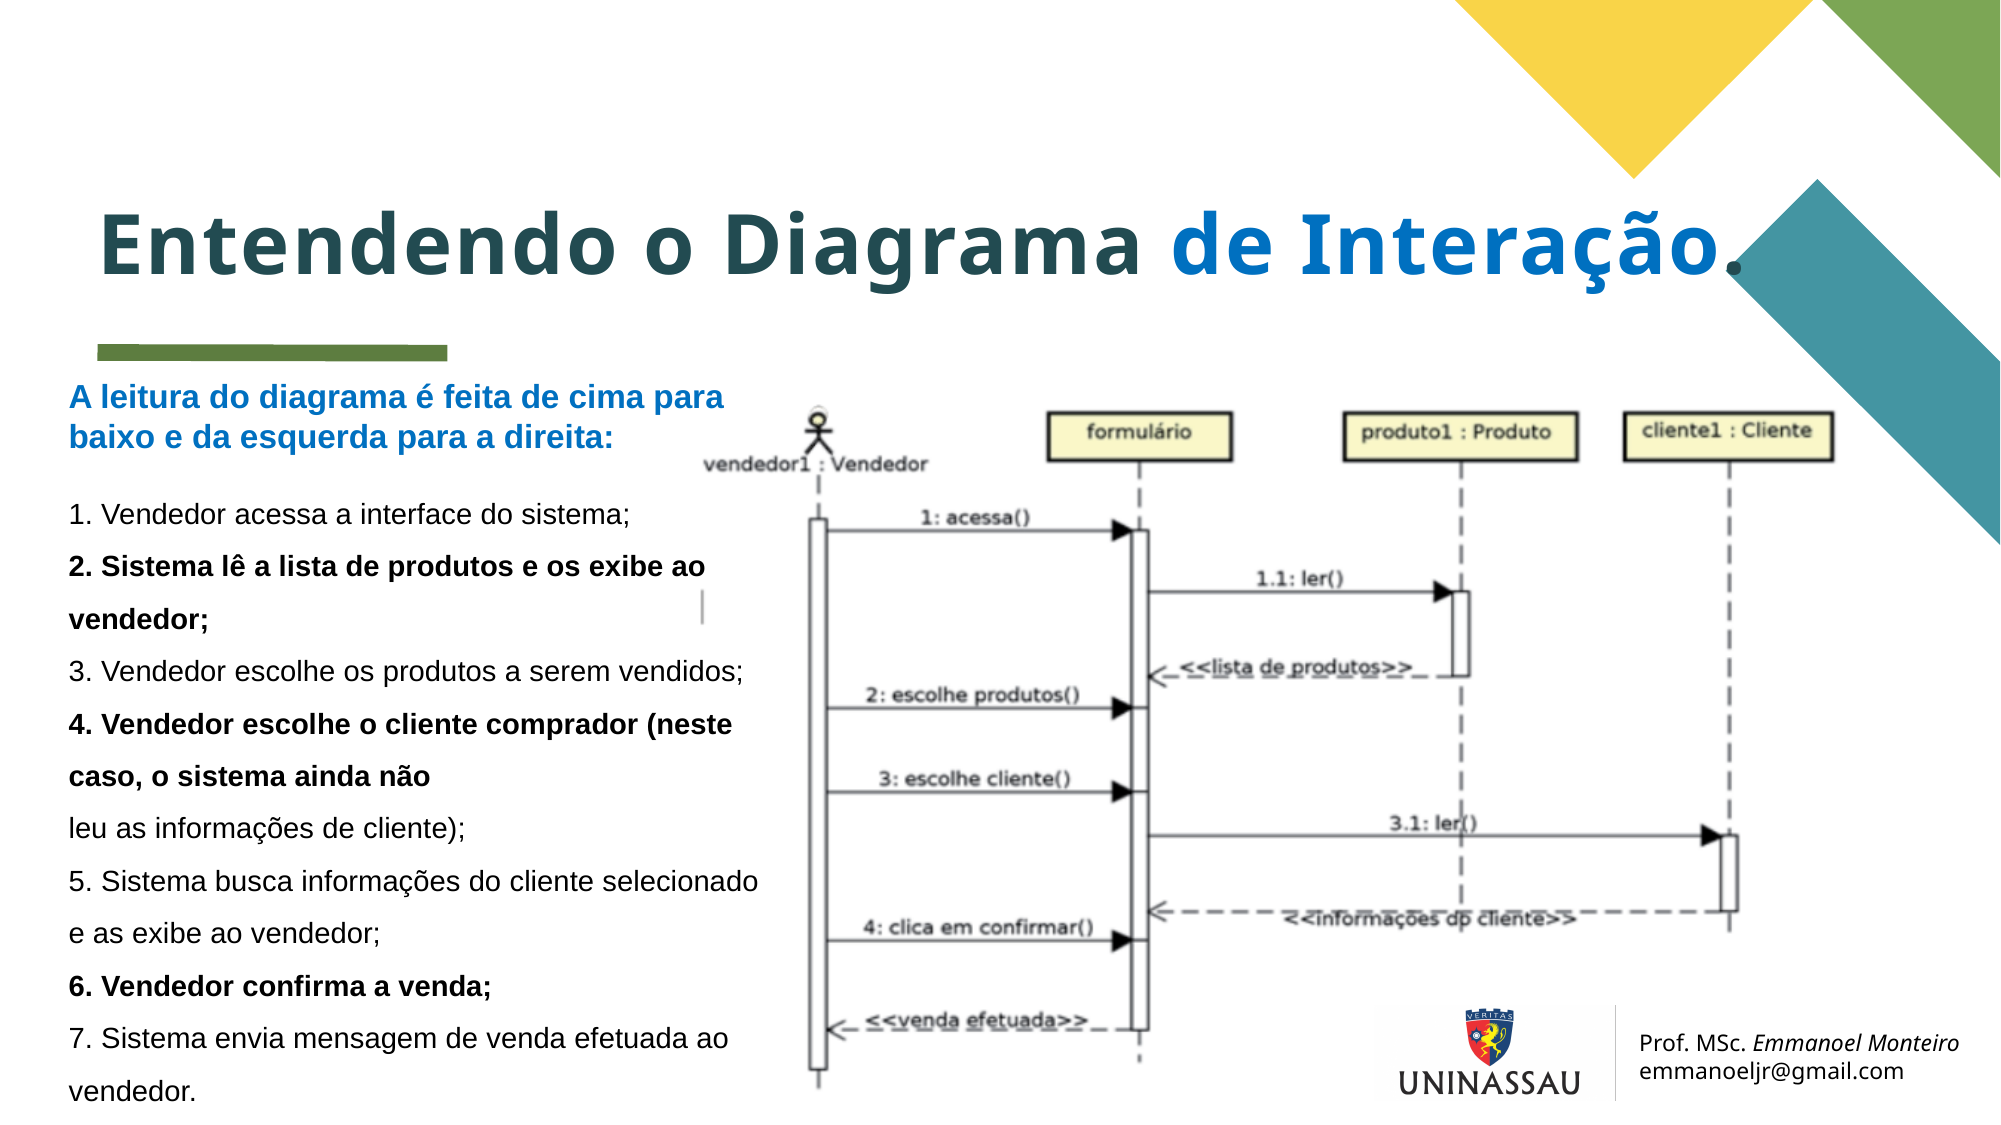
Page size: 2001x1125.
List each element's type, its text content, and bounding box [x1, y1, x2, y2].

text_box Prof. MSc. Emmanoel Monteiro emmanoeljr@gmail.com [1839, 1021, 1975, 1092]
title Entendendo o Diagrama de Interação. [97, 32, 1898, 291]
text_box 1. Vendedor acessa a interface do sistema; 2. Sistema lê a lista de produtos e os exibe ao vendedor; 3. Vendedor escolhe os produtos a serem vendidos; 4. Vendedor escolhe o cliente comprador (neste caso, o sistema ainda não leu as informações de cliente); 5. Sistema busca informações do cliente selecionado e as exibe ao vendedor; 6. Vendedor confirma a venda; 7. Sistema envia mensagem de venda efetuada ao vendedor. [53, 470, 796, 1115]
picture [695, 384, 1839, 1101]
text_box A leitura do diagrama é feita de cima para baixo e da esquerda para a direita: [53, 368, 839, 463]
